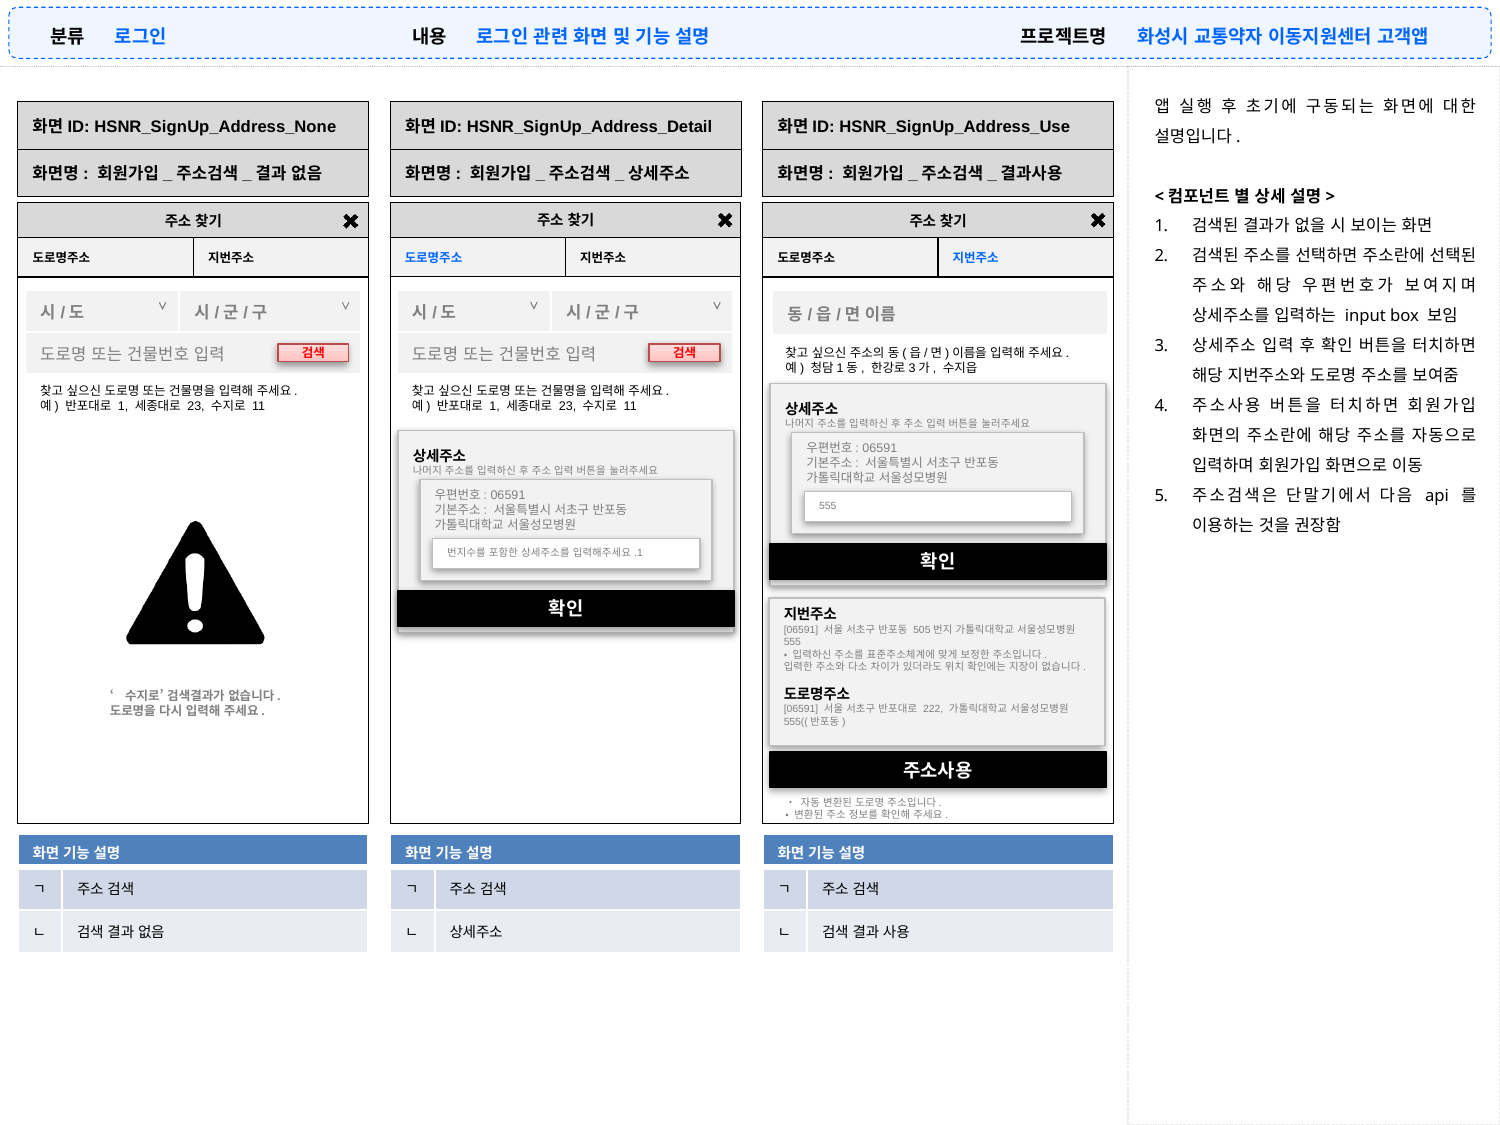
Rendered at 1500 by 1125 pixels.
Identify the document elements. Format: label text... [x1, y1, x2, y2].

text_box [388, 283, 743, 826]
text_box 화면명: 회원가입_주소검색_결과 없음 [17, 148, 369, 197]
text_box 주소 찾기 [16, 200, 371, 236]
text_box [16, 279, 371, 826]
table_header 로그인 관련 화면 및 기능 설명 [462, 14, 998, 52]
text_box [342, 302, 349, 309]
text_box [714, 302, 721, 309]
table_cell 상세주소 [436, 911, 740, 952]
picture [339, 209, 361, 231]
text_box 지번주소 [191, 236, 371, 279]
table_header 로그인 [100, 14, 348, 52]
table_cell ㄴ [19, 911, 61, 952]
table_header 내용 [364, 14, 462, 52]
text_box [396, 375, 735, 634]
text_box 앱 실행 후 초기에 구동되는 화면에 대한 설명입니다. <컴포넌트 별 상세 설명> 검색된 결과가 없을 시 보이는 화면 검색된 주소를 선택하면 주소란에 선택된 주소와 해당 우편번호가 보여지며 상세주소를 입력하는 input box 보임 상세주소 입력 후 확인 버튼을 터치하면 해당 지번주소와 도로명 주소를 보여줌 주소사용 버튼을 터치하면 회원가입 화면의 주소란에 해당 주소를 자동으로 입력하며 회원가입 화면으로 이동 주소검색은 단말기에서 다음 api 를 이용하는 것을 권장함 [1139, 78, 1492, 543]
table_cell ㄱ [764, 870, 806, 909]
table_cell 도로명 또는 건물번호 입력 [26, 333, 360, 373]
table_header 화성시 교통약자 이동지원센터 고객앱 [1122, 14, 1494, 52]
table_cell 주소 검색 [63, 870, 367, 909]
table_cell ㄴ [391, 911, 434, 952]
text_box 주소 찾기 [388, 202, 743, 239]
table_header 프로젝트명 [998, 14, 1122, 52]
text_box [762, 203, 1114, 830]
table_header 분류 [17, 14, 100, 52]
table_header 시/도 [398, 291, 550, 331]
table_header 화면 기능 설명 [391, 835, 740, 864]
text_box 검색 [277, 343, 349, 362]
table_cell 주소 검색 [436, 870, 740, 909]
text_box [762, 101, 1114, 197]
table_header 시/군/구 [180, 291, 360, 331]
table_cell 주소 검색 [808, 870, 1113, 909]
text_box [530, 302, 537, 309]
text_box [389, 101, 742, 197]
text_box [389, 237, 742, 277]
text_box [25, 375, 362, 727]
text_box 검색 [648, 343, 721, 362]
table_cell ㄱ [391, 870, 434, 909]
table_cell ㄱ [19, 870, 61, 909]
text_box 도로명주소 [16, 236, 191, 279]
text_box [159, 302, 166, 309]
text_box 화면ID: HSNR_SignUp_Address_None [17, 101, 369, 148]
table_header 화면 기능 설명 [19, 835, 367, 864]
text_box [1126, 70, 1500, 1125]
picture [714, 209, 735, 231]
table_cell 검색 결과 없음 [63, 911, 367, 952]
picture [1087, 209, 1108, 231]
table_header 메인 [711, 212, 738, 237]
text_box [6, 5, 1493, 61]
table_header 시/도 [26, 291, 178, 331]
table_cell 검색 결과 사용 [808, 911, 1113, 952]
table_header 화면 기능 설명 [764, 836, 1113, 864]
table_cell ㄴ [764, 911, 806, 952]
table_header 시/군/구 [552, 291, 732, 331]
table_cell 도로명 또는 건물번호 입력 [398, 333, 732, 373]
